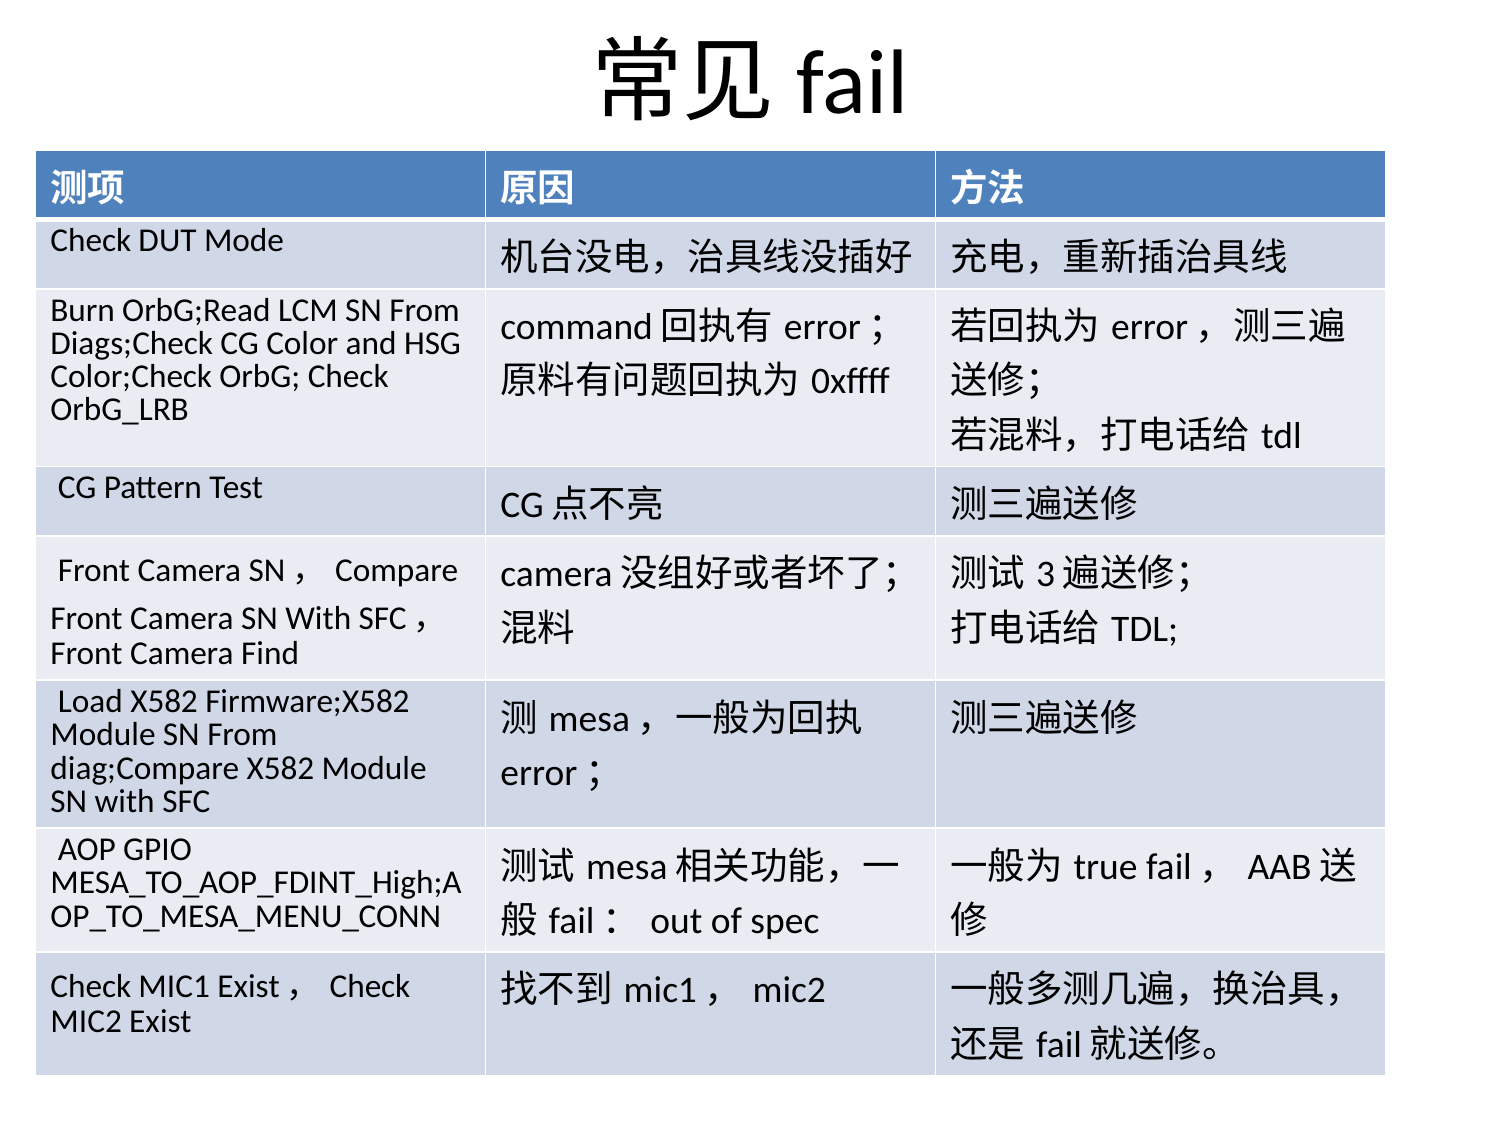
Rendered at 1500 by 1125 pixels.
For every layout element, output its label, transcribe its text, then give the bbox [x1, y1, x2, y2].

table_cell Load X582 Firmware;X582 Module SN From diag;Compare X582 Module SN with SFC [36, 681, 485, 827]
table_cell 测试3遍送修； 打电话给TDL; [936, 537, 1385, 679]
table_cell 测三遍送修 [936, 467, 1385, 535]
table_cell Burn OrbG;Read LCM SN From Diags;Check CG Color and HSG Color;Check OrbG; Check OrbG_LRB [36, 290, 485, 466]
table_cell 测试mesa相关功能，一般fail：out of spec [486, 829, 935, 951]
table_header 测项 [36, 151, 485, 217]
table_cell CG Pattern Test [36, 467, 485, 535]
table_cell Front Camera SN，Compare Front Camera SN With SFC，Front Camera Find [36, 537, 485, 679]
table_cell AOP GPIO MESA_TO_AOP_FDINT_High;AOP_TO_MESA_MENU_CONN [36, 829, 485, 951]
title 常见fail [75, 3, 1425, 150]
table_header 原因 [486, 151, 935, 217]
table_cell CG点不亮 [486, 467, 935, 535]
table_cell Check MIC1 Exist，Check MIC2 Exist [36, 953, 485, 1075]
table_cell camera没组好或者坏了；混料 [486, 537, 935, 679]
table_cell 一般多测几遍，换治具，还是fail就送修。 [936, 953, 1385, 1075]
table_cell 机台没电，治具线没插好 [486, 222, 935, 288]
table_cell 充电，重新插治具线 [936, 222, 1385, 288]
table_cell 若回执为error，测三遍送修； 若混料，打电话给tdl [936, 290, 1385, 466]
table_cell 一般为true fail，AAB送修 [936, 829, 1385, 951]
table_cell 测三遍送修 [936, 681, 1385, 827]
table_cell 测mesa，一般为回执error； [486, 681, 935, 827]
table_cell command回执有error； 原料有问题回执为0xffff [486, 290, 935, 466]
table_cell Check DUT Mode [36, 222, 485, 288]
table_cell 找不到mic1，mic2 [486, 953, 935, 1075]
table_header 方法 [936, 151, 1385, 217]
